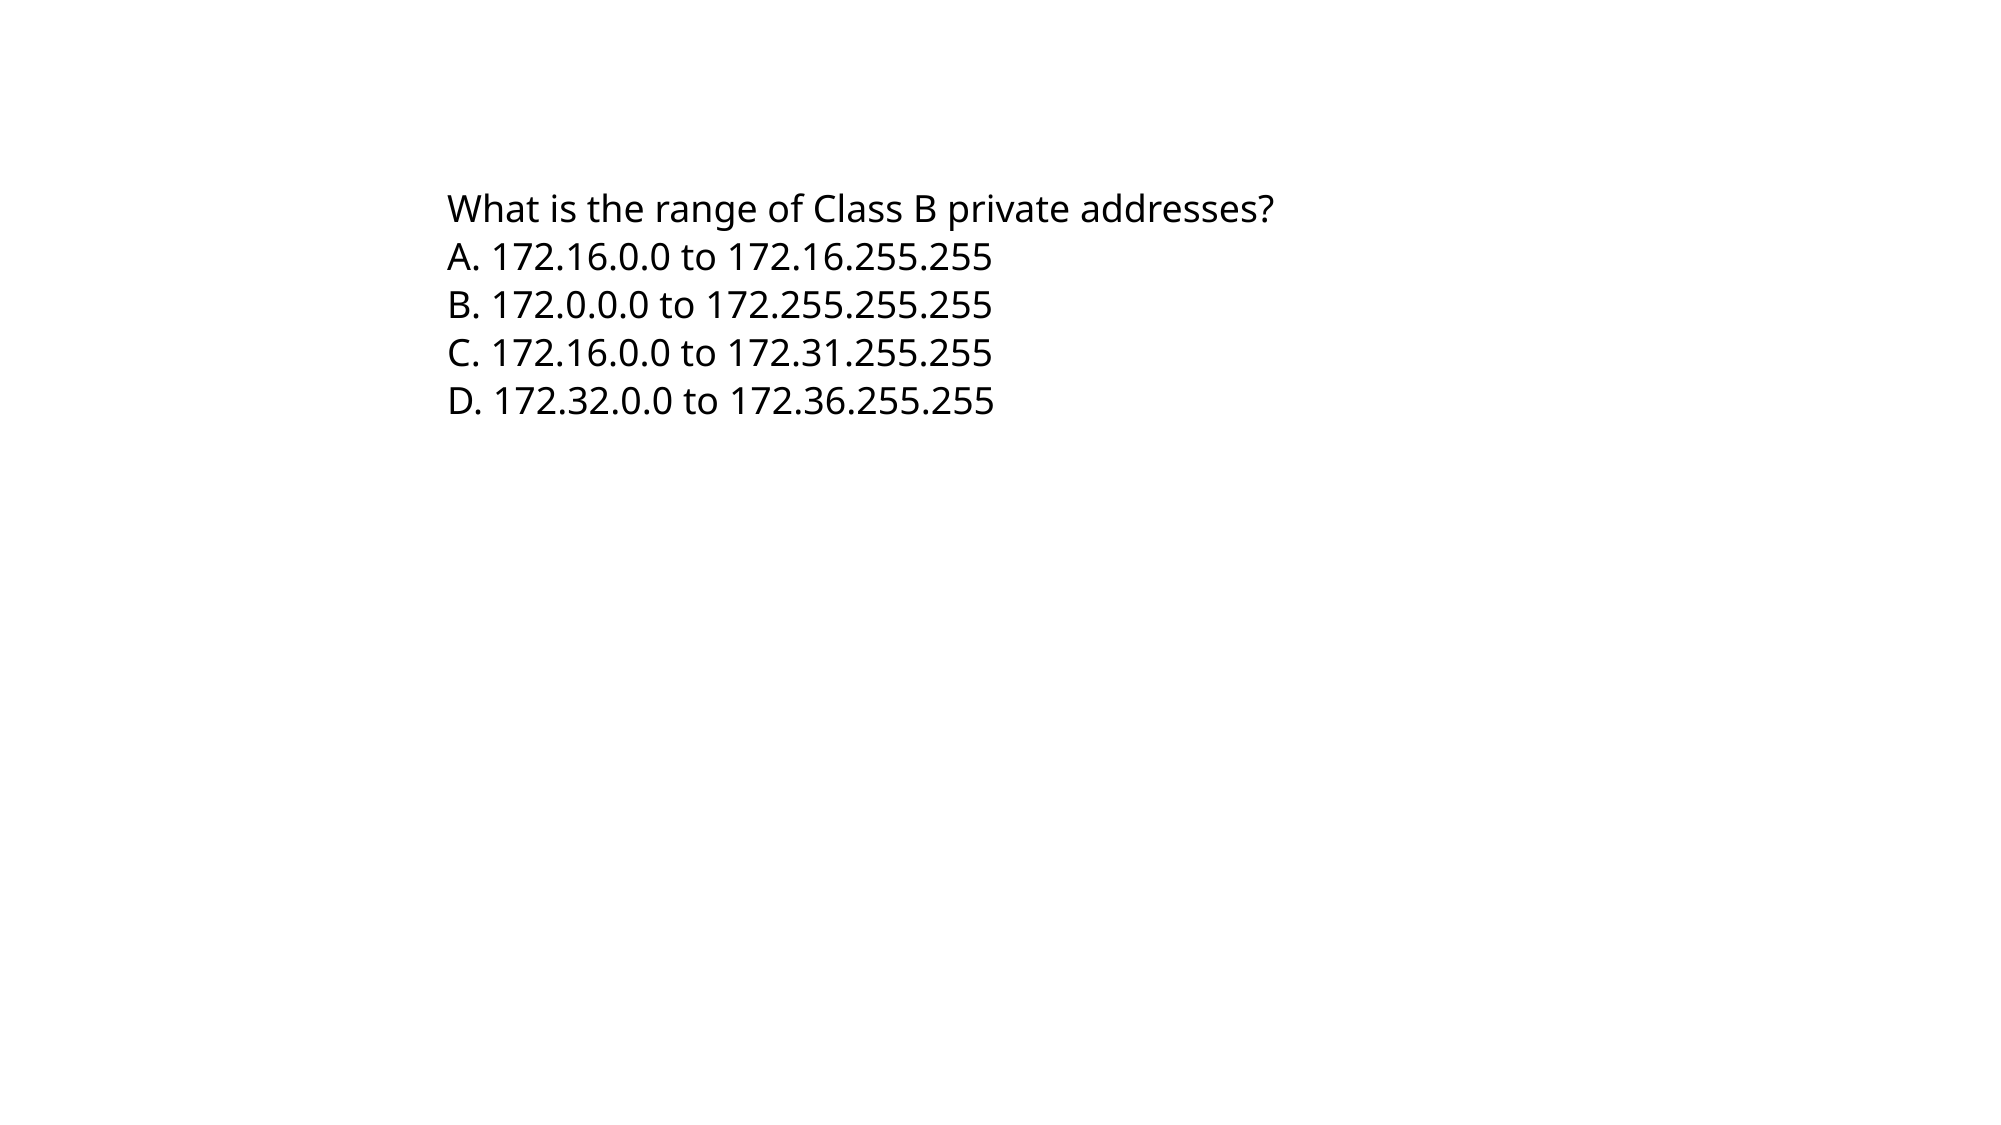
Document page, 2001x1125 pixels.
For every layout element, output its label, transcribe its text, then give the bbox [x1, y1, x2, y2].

text_box What is the range of Class B private addresses? A. 172.16.0.0 to 172.16.255.255 B. 172.0.0.0 to 172.255.255.255 C. 172.16.0.0 to 172.31.255.255 D. 172.32.0.0 to 172.36.255.255 [432, 174, 1433, 430]
